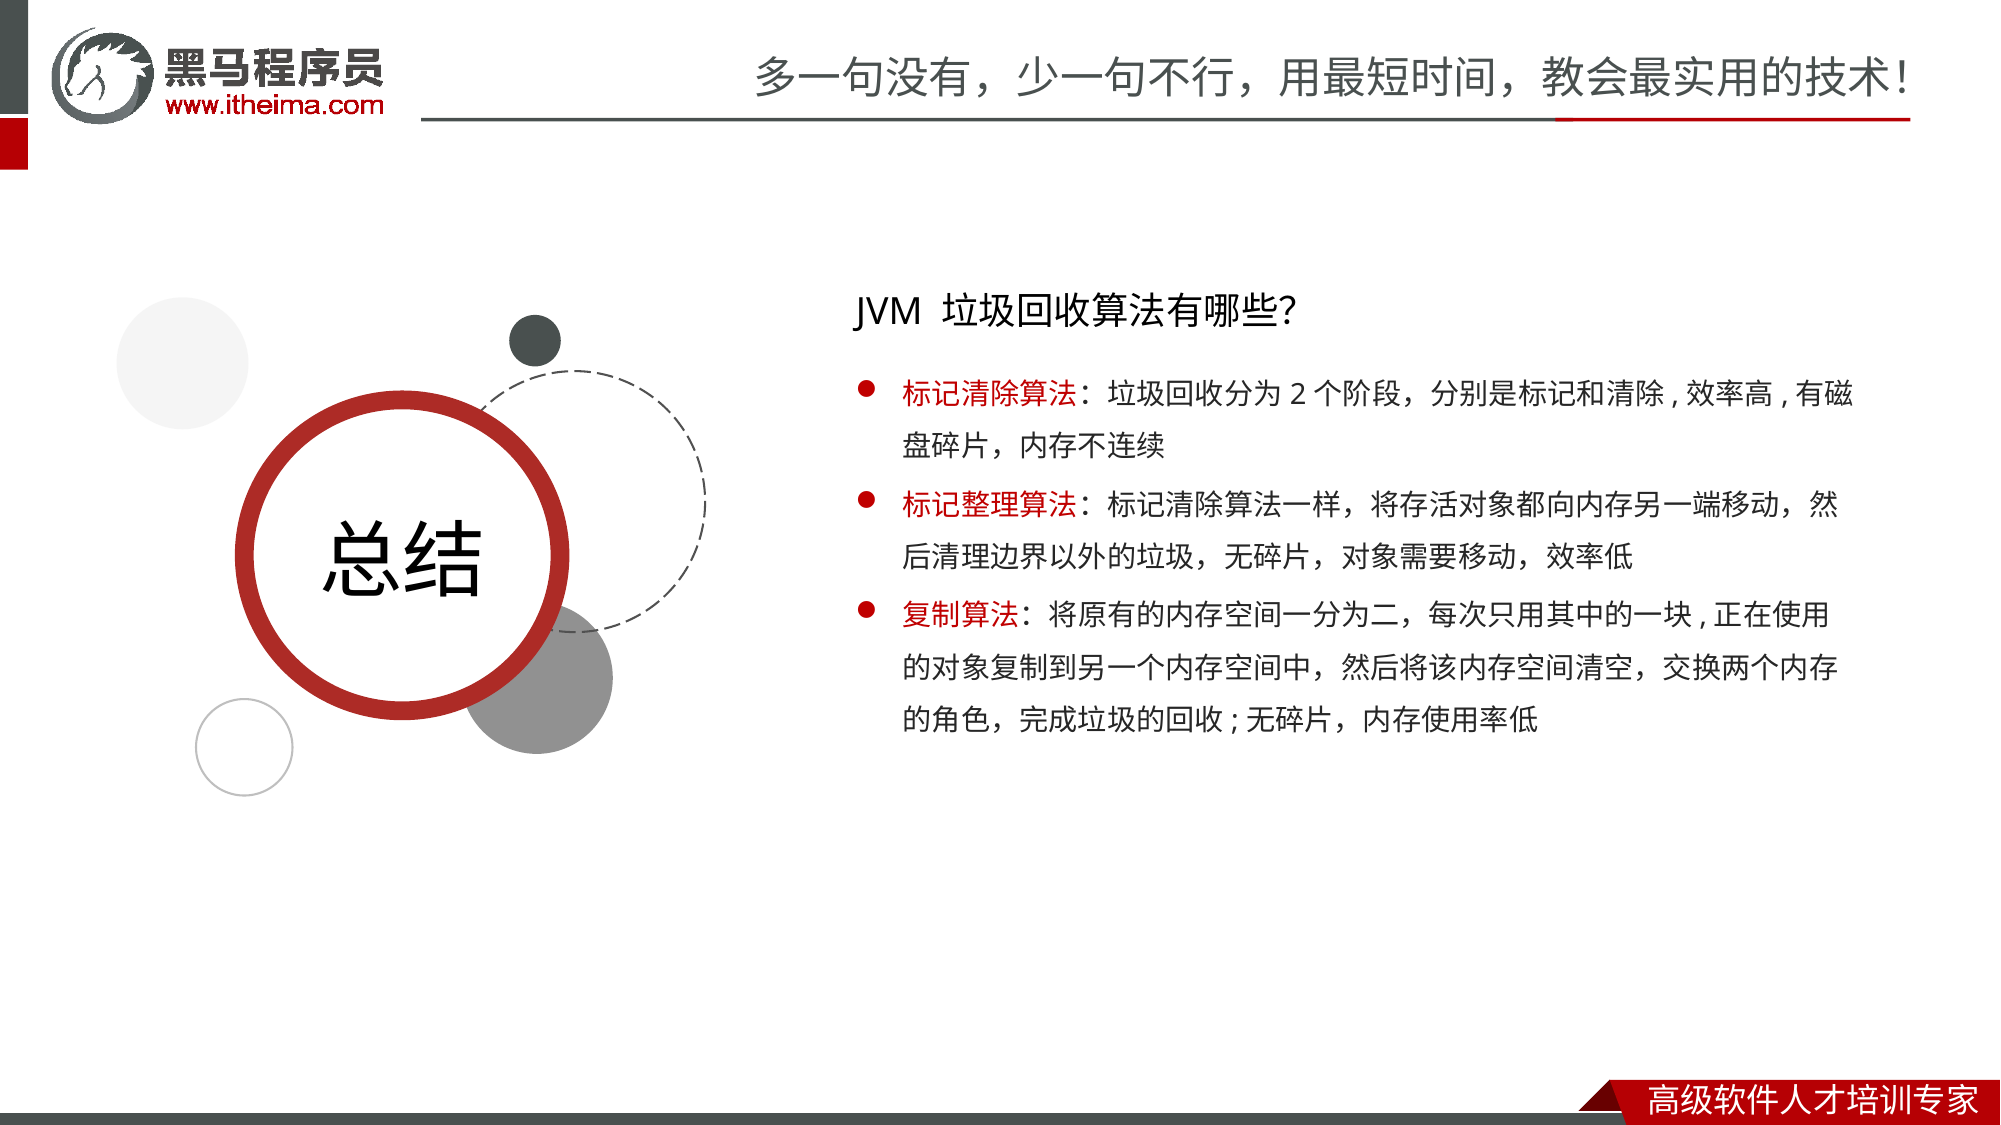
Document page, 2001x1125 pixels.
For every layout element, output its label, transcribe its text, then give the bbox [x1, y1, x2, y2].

text_box 标记清除算法：垃圾回收分为2个阶段，分别是标记和清除,效率高,有磁盘碎片，内存不连续 标记整理算法：标记清除算法一样，将存活对象都向内存另一端移动，然后清理边界以外的垃圾，无碎片，对象需要移动，效率低 复制算法：将原有的内存空间一分为二，每次只用其中的一块,正在使用的对象复制到另一个内存空间中，然后将该内存空间清空，交换两个内存的角色，完成垃圾的回收;无碎片，内存使用率低 [840, 350, 1872, 853]
picture [50, 26, 384, 125]
list JVM 垃圾回收算法有哪些？ [841, 239, 1786, 350]
